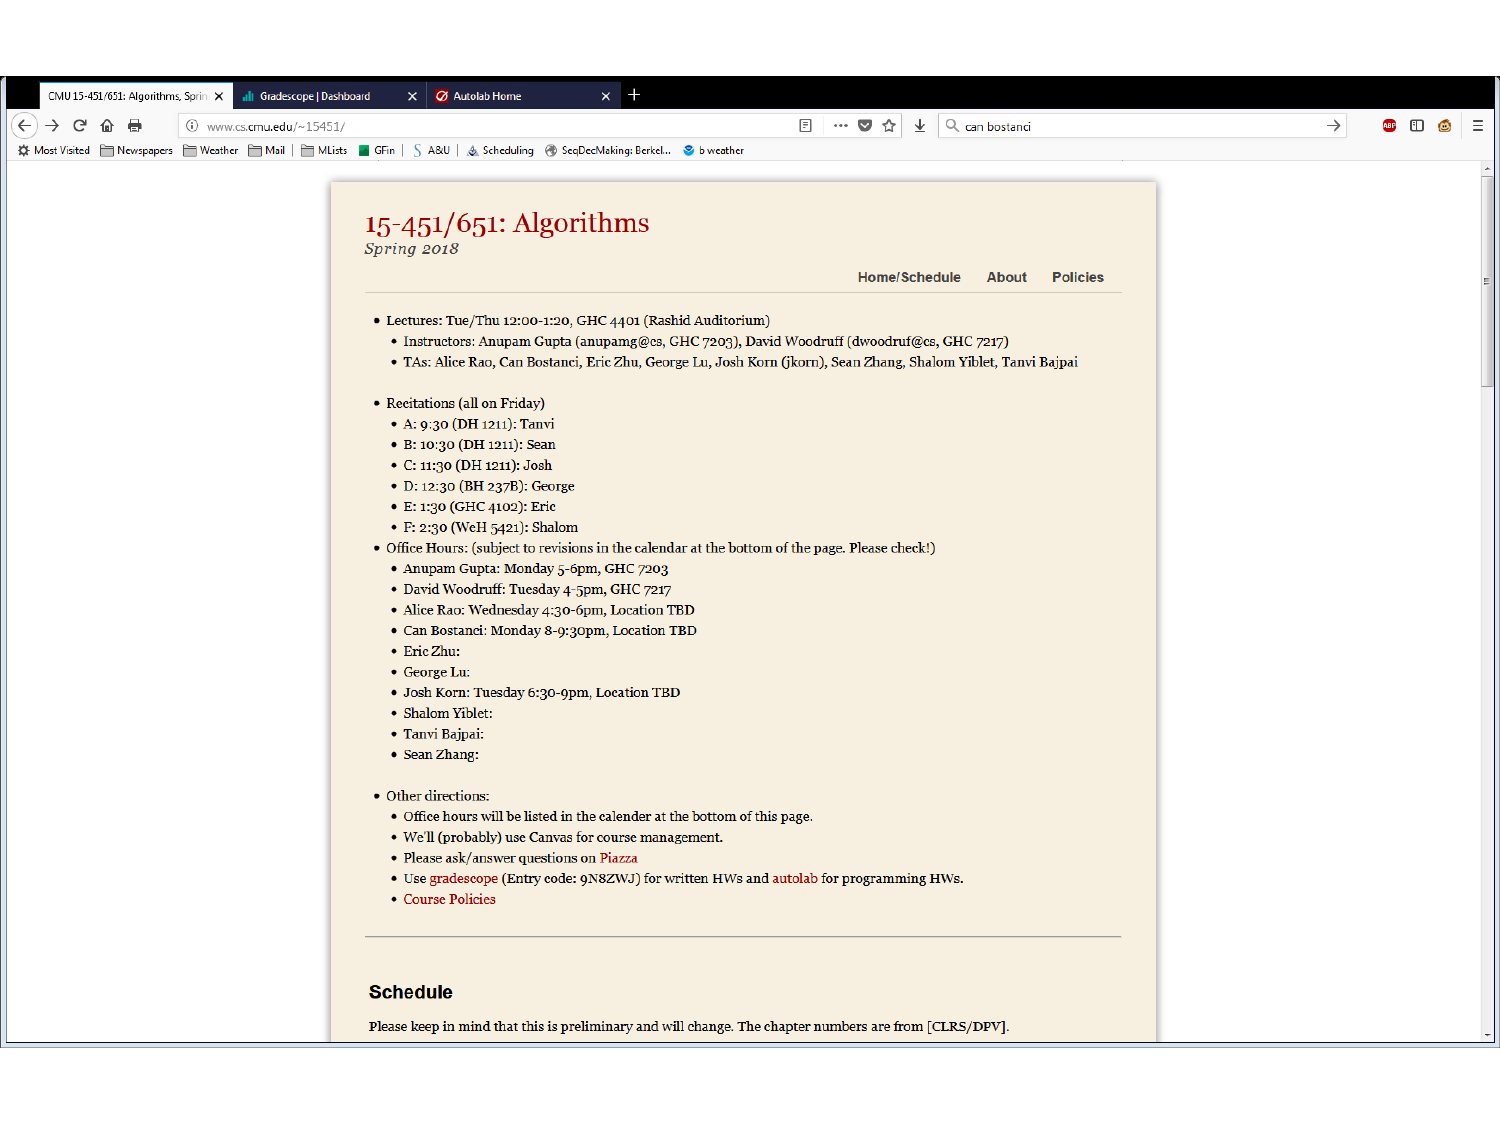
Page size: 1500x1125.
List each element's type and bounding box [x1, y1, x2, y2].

picture [0, 76, 1500, 1049]
